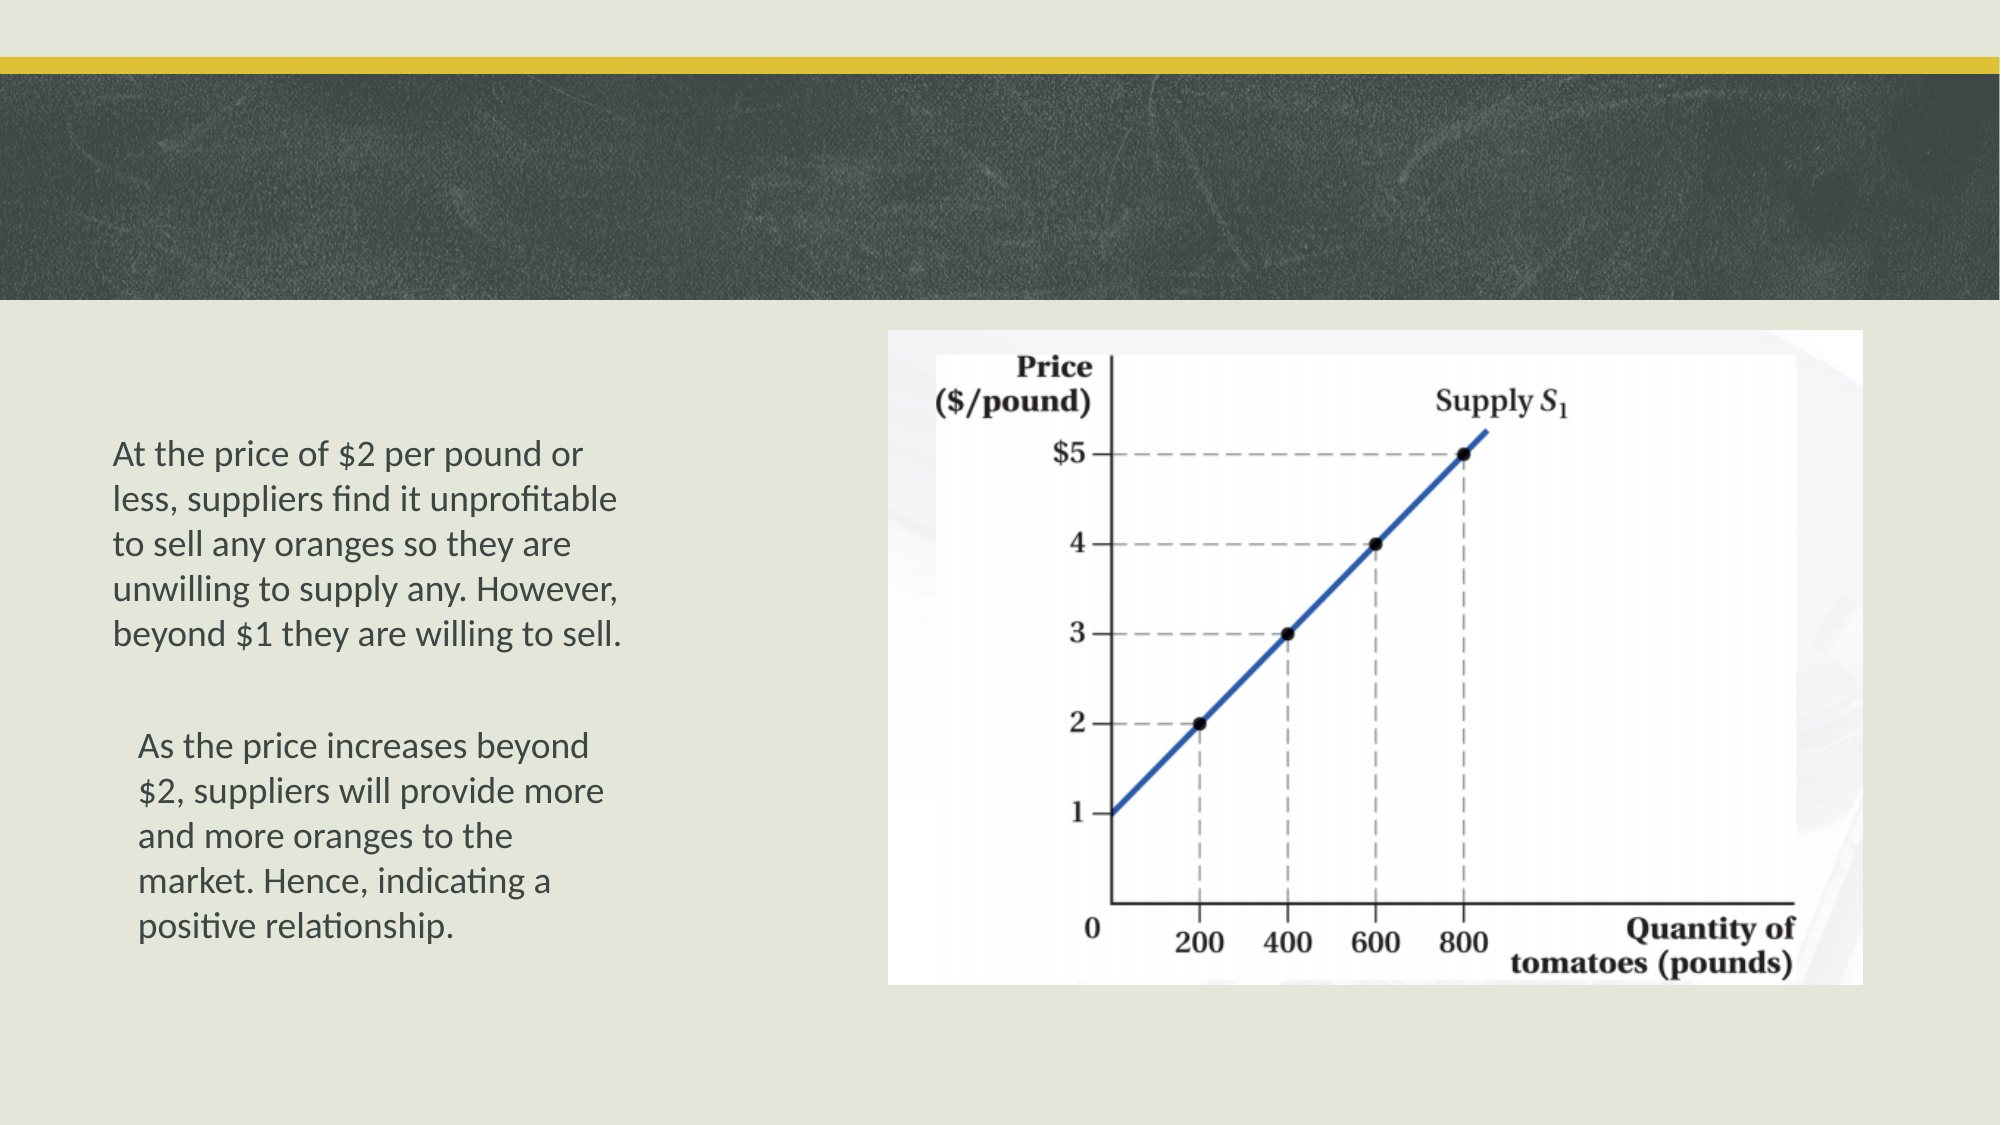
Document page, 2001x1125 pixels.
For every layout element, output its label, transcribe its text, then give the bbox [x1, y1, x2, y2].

picture [0, 74, 2000, 300]
text_box At the price of $2 per pound or less, suppliers find it unprofitable to sell any oranges so they are unwilling to supply any. However, beyond $1 they are willing to sell. [97, 421, 664, 841]
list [888, 330, 1863, 985]
text_box As the price increases beyond $2, suppliers will provide more and more oranges to the market. Hence, indicating a positive relationship. [122, 713, 640, 954]
